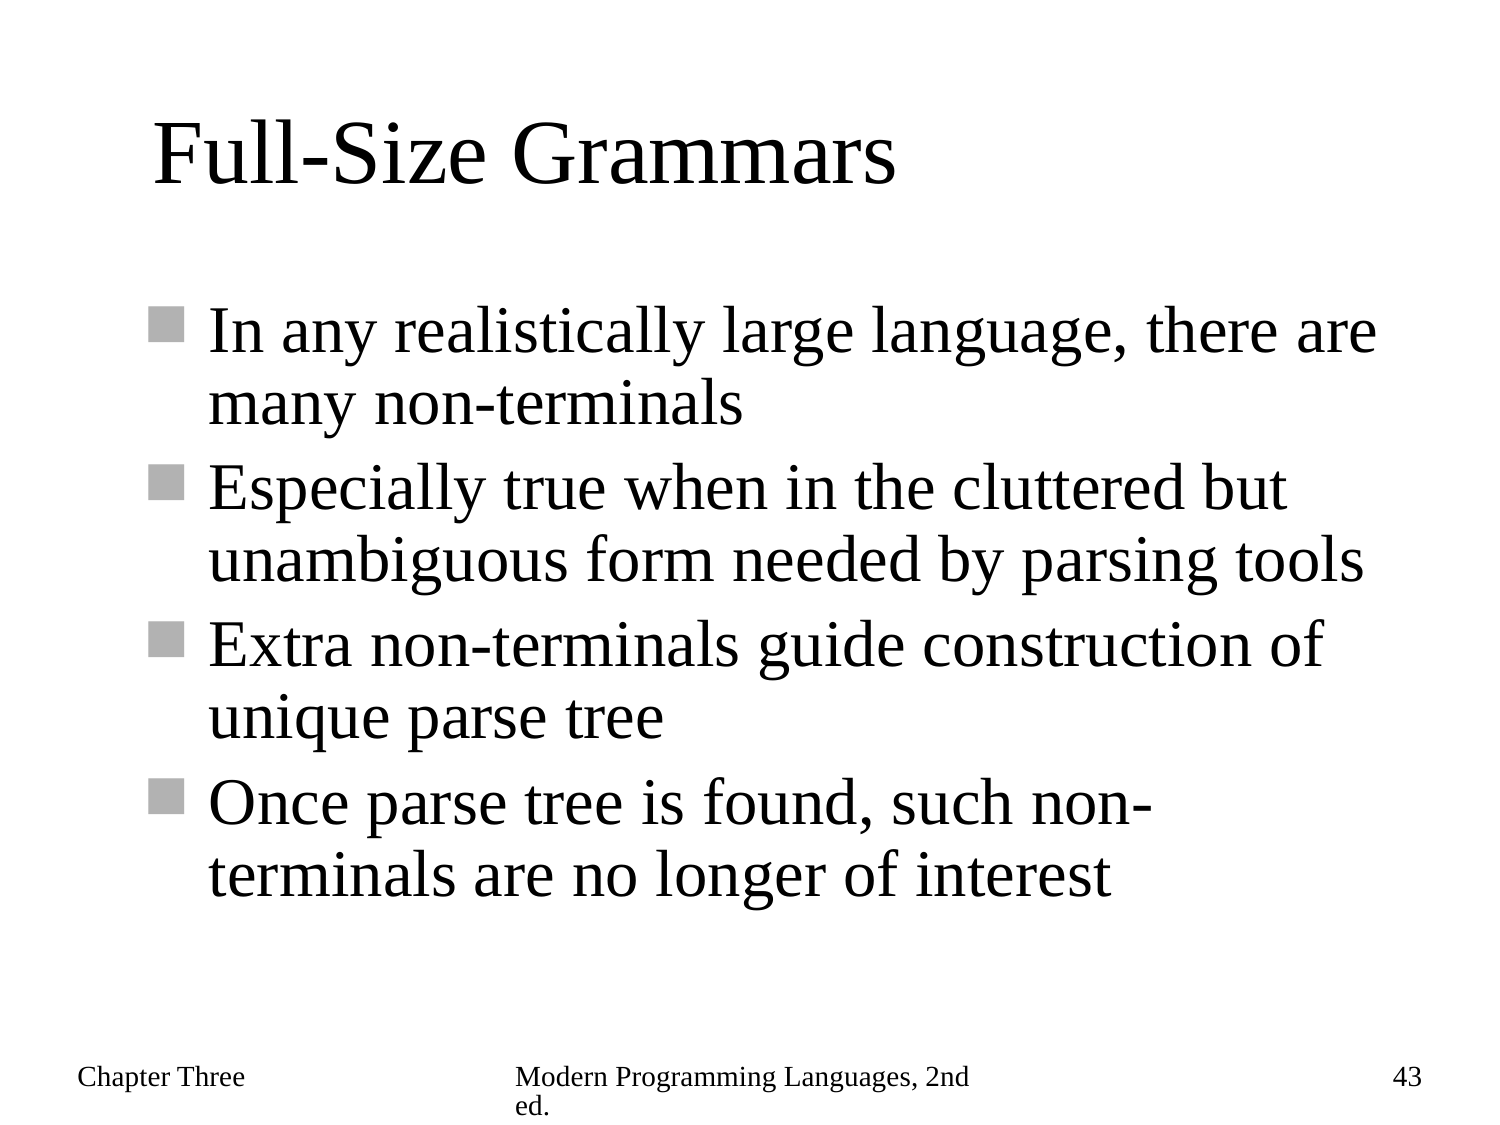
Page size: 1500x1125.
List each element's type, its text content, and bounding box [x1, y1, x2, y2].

slide_number Chapter Three [62, 1036, 401, 1113]
list In any realistically large language, there are many non-terminals Especially true when in the cluttered but unambiguous form needed by parsing tools Extra non-terminals guide construction of unique parse tree Once parse tree is found, such non-terminals are no longer of interest [137, 287, 1413, 963]
title Full-Size Grammars [137, 56, 1413, 238]
footer Modern Programming Languages, 2nd ed. [499, 1036, 1001, 1113]
slide_number 43 [1124, 1036, 1438, 1113]
